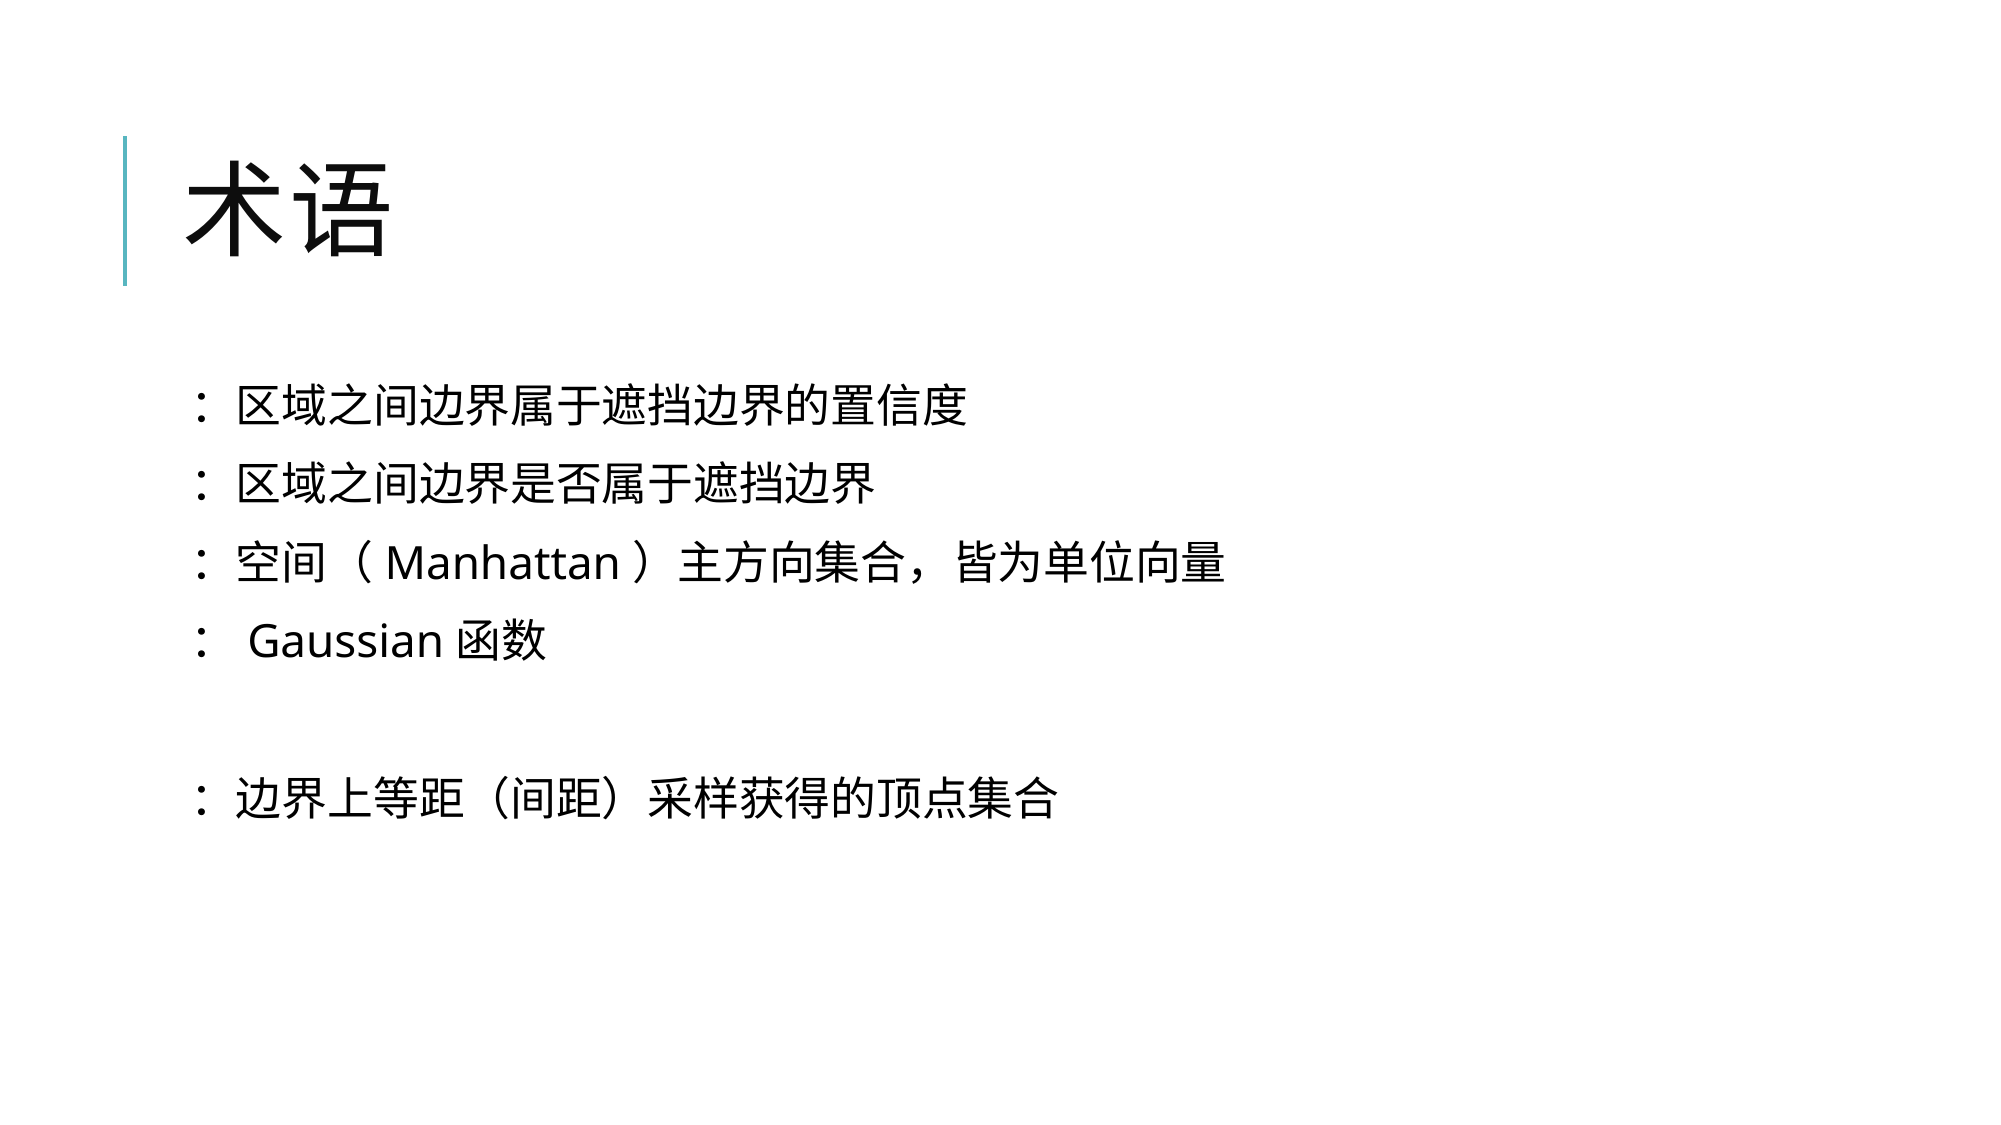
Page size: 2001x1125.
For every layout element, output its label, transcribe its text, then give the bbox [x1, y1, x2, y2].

title 术语 [168, 96, 1763, 342]
